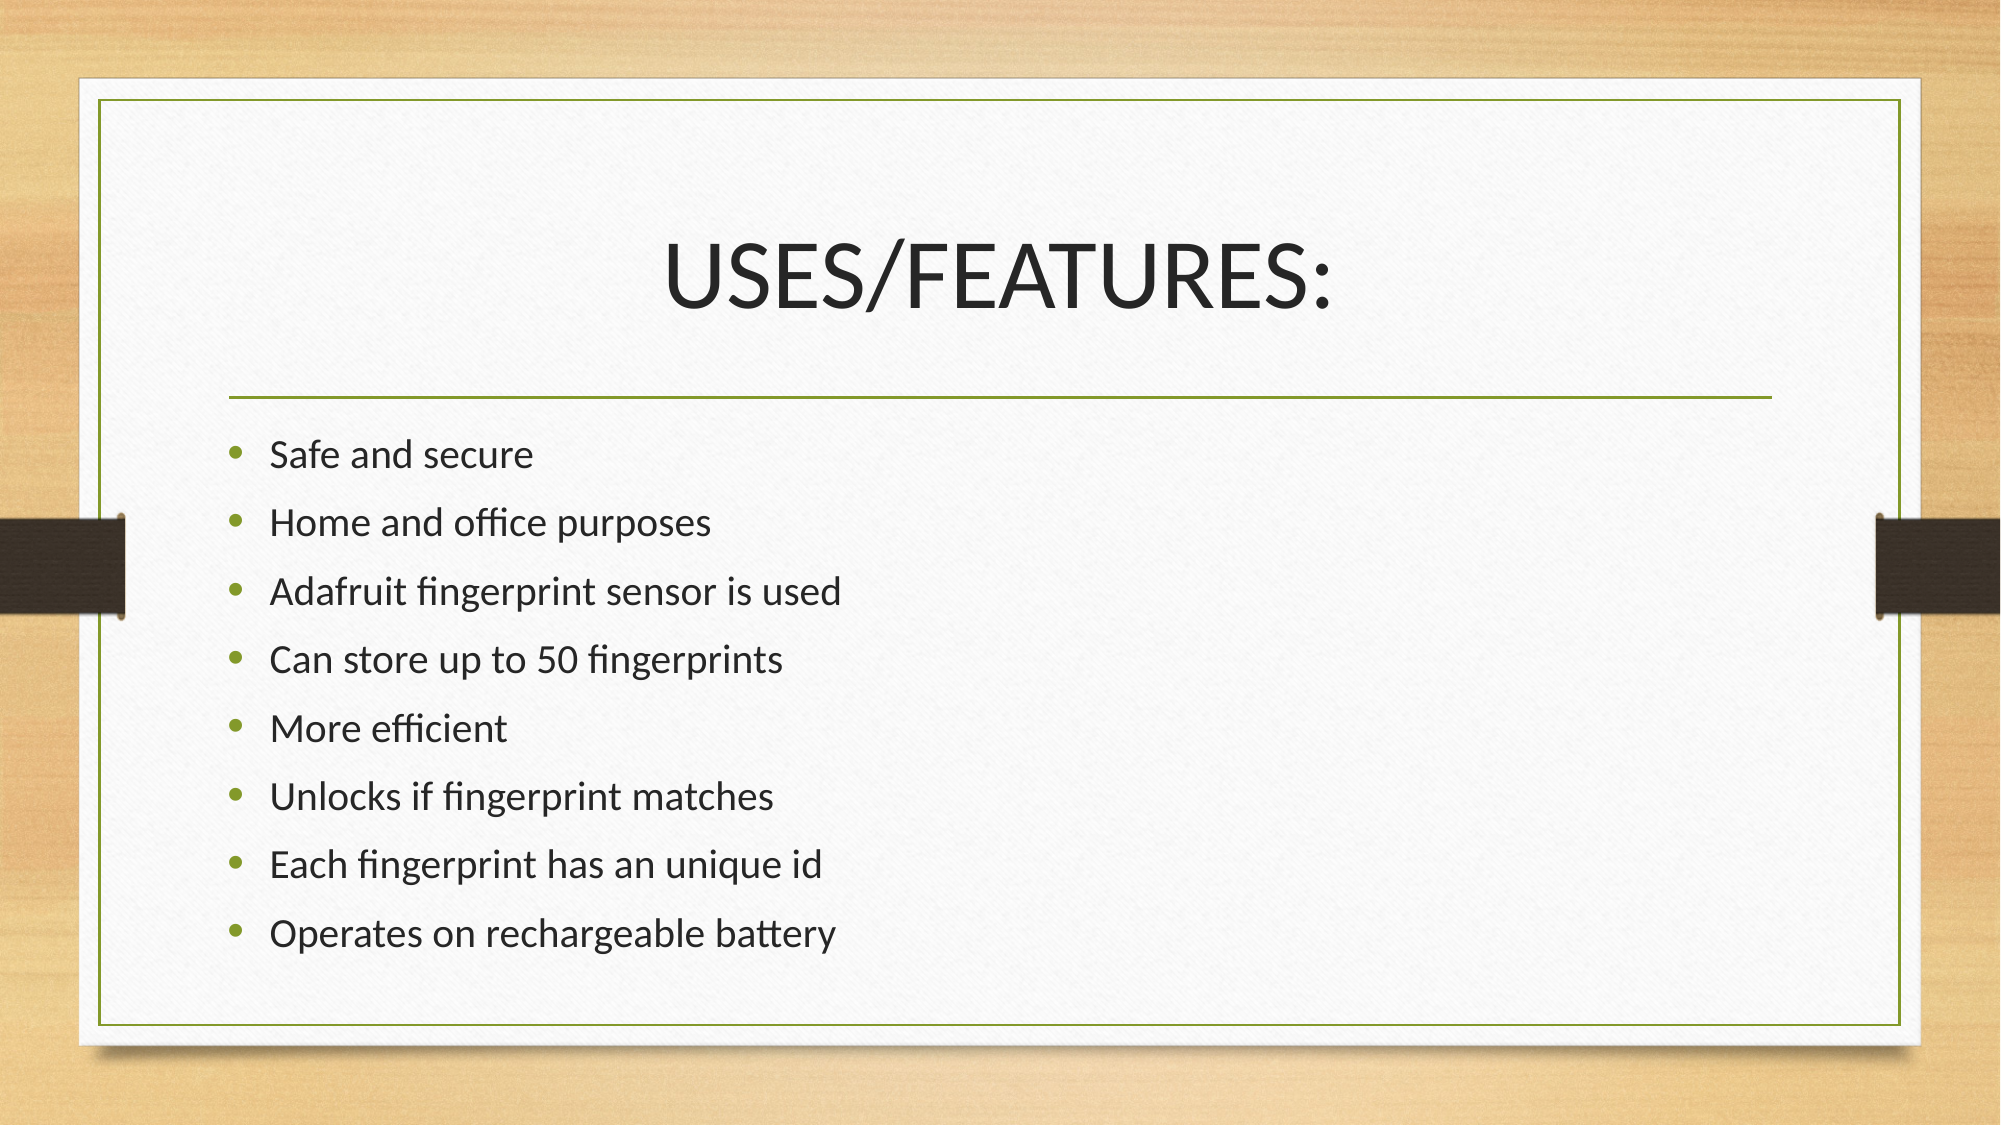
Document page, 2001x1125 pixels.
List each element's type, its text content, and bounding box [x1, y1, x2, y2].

title USES/FEATURES: [212, 161, 1788, 375]
picture [0, 0, 2001, 1125]
list Safe and secure Home and office purposes Adafruit fingerprint sensor is used Can store up to 50 fingerprints More efficient Unlocks if fingerprint matches Each fingerprint has an unique id Operates on rechargeable battery [212, 419, 1788, 964]
